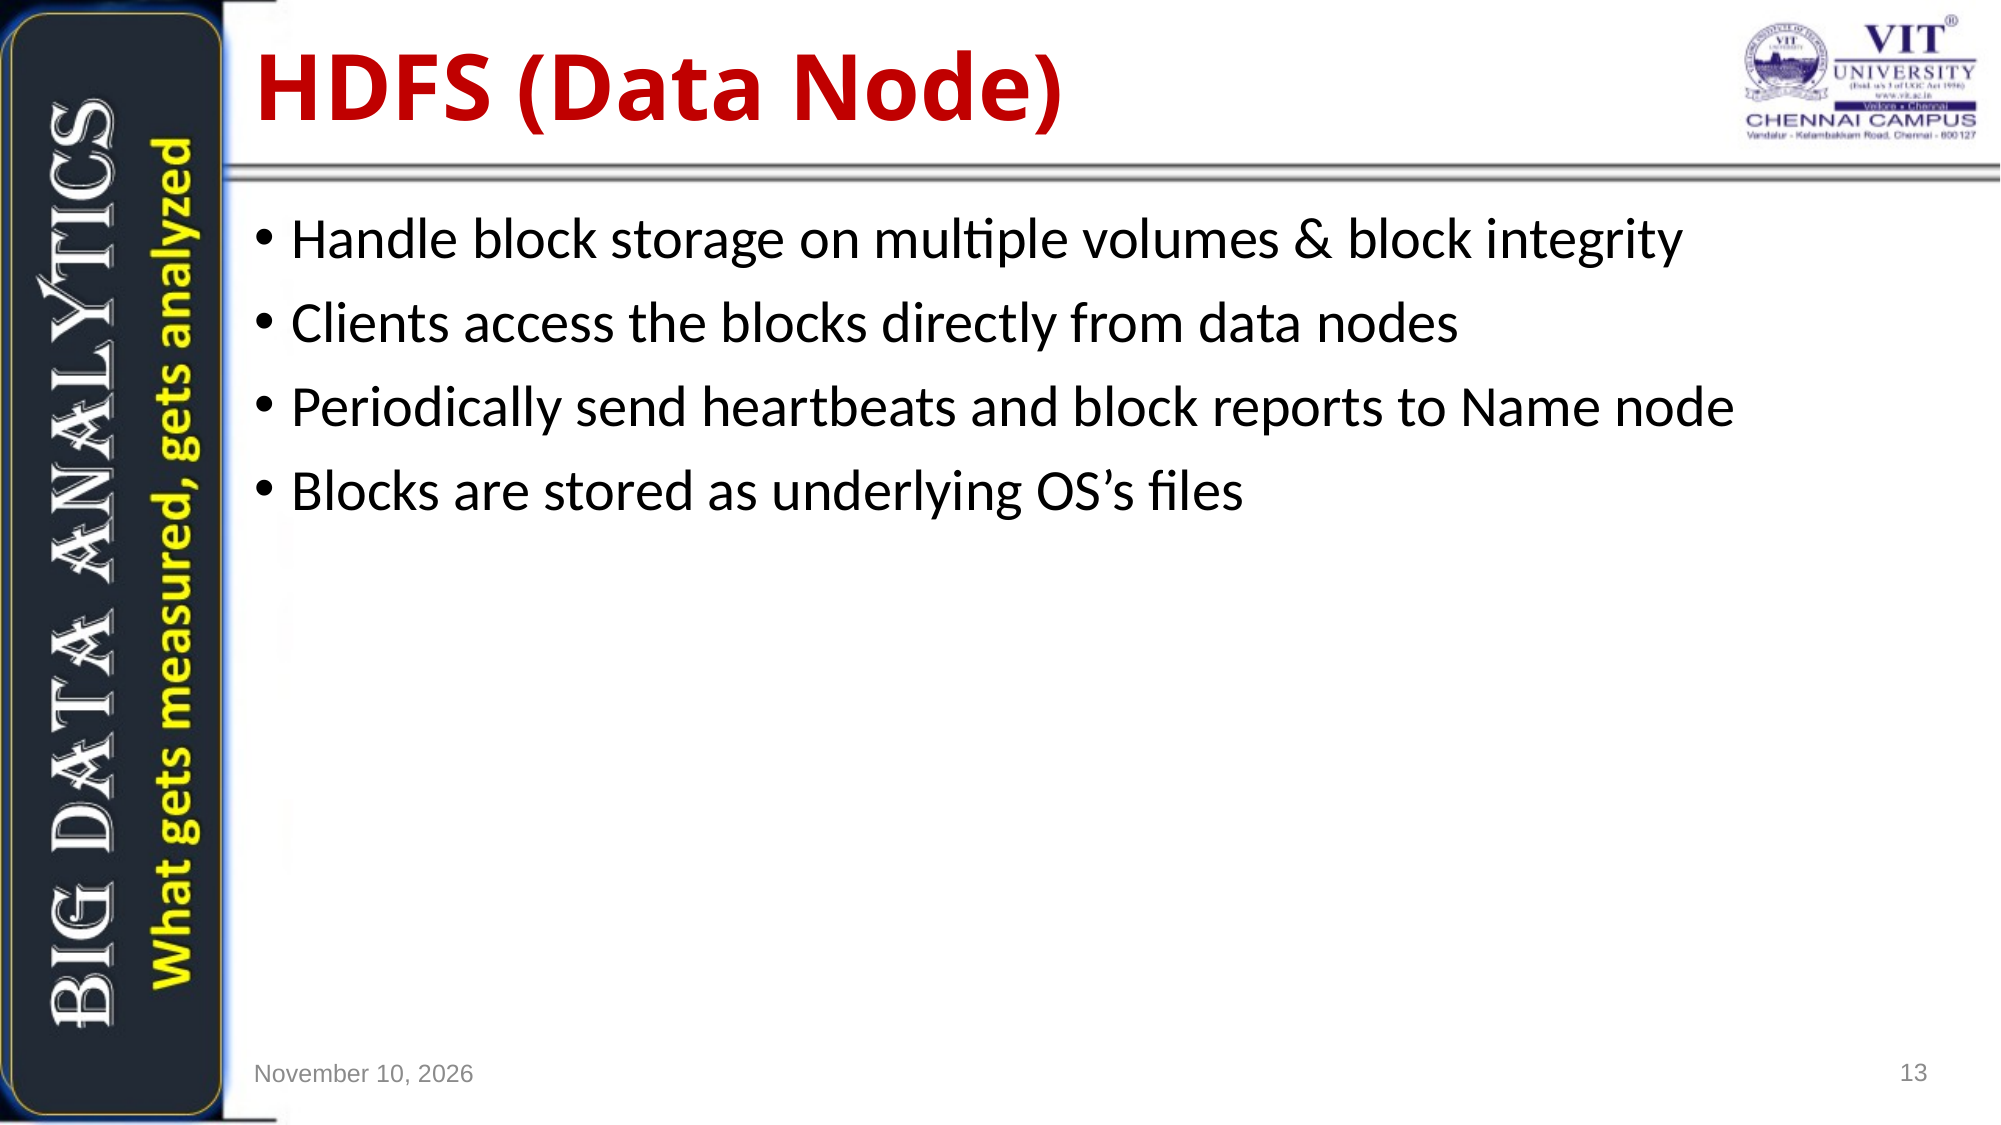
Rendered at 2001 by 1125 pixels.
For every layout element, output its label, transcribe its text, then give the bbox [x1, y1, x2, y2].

text_box [239, 1042, 588, 1103]
text_box Handle block storage on multiple volumes & block integrity Clients access the blocks directly from data nodes Periodically send heartbeats and block reports to Name node Blocks are stored as underlying OS’s files [239, 200, 1965, 1017]
picture [0, 0, 2001, 1125]
text_box [1778, 1040, 1943, 1103]
text_box HDFS (Data Node) [239, 16, 1725, 166]
